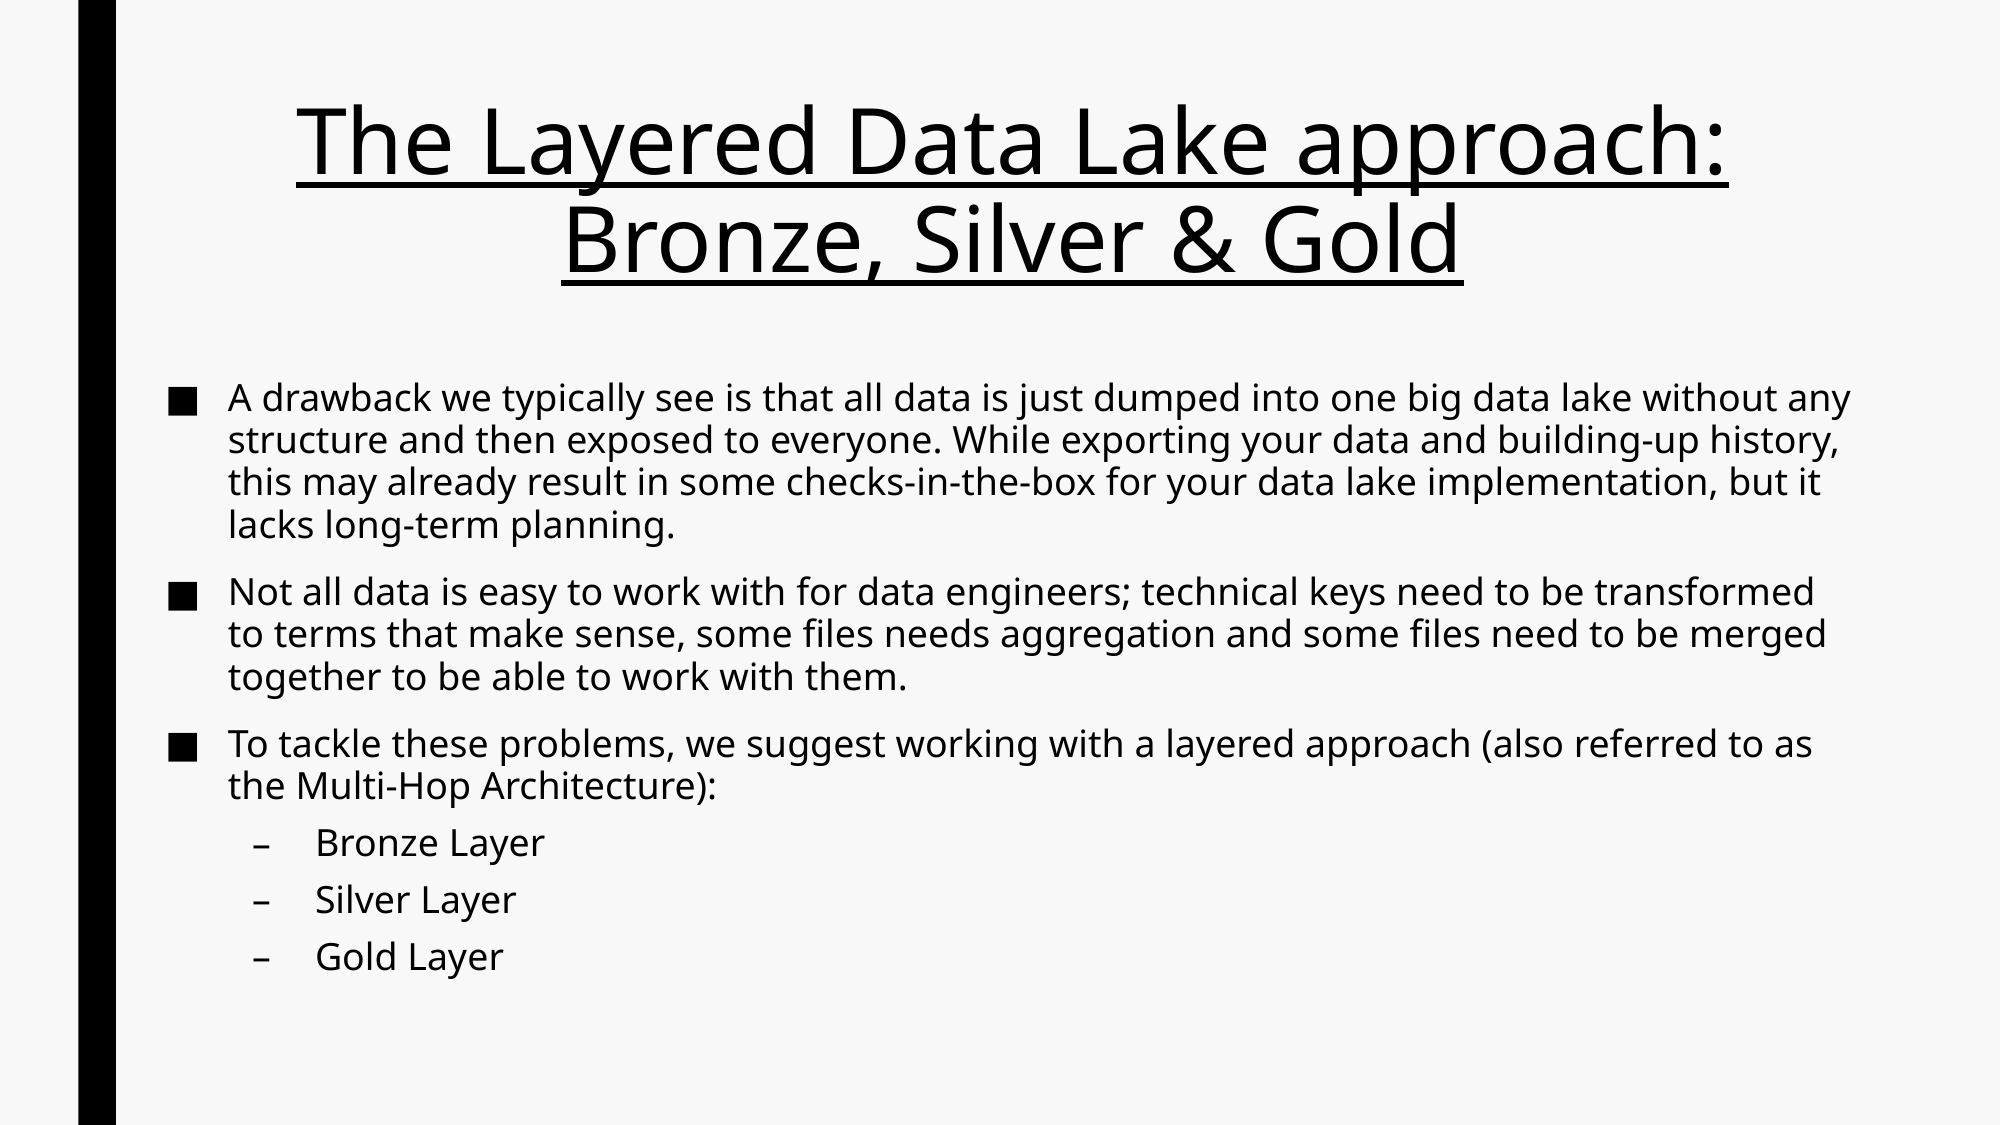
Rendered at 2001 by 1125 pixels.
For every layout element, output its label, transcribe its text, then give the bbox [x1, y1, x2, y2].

list A drawback we typically see is that all data is just dumped into one big data lake without any structure and then exposed to everyone. While exporting your data and building-up history, this may already result in some checks-in-the-box for your data lake implementation, but it lacks long-term planning. Not all data is easy to work with for data engineers; technical keys need to be transformed to terms that make sense, some files needs aggregation and some files need to be merged together to be able to work with them. To tackle these problems, we suggest working with a layered approach (also referred to as the Multi-Hop Architecture): Bronze Layer Silver Layer Gold Layer [150, 299, 1875, 1064]
title The Layered Data Lake approach: Bronze, Silver & Gold [225, 89, 1800, 299]
